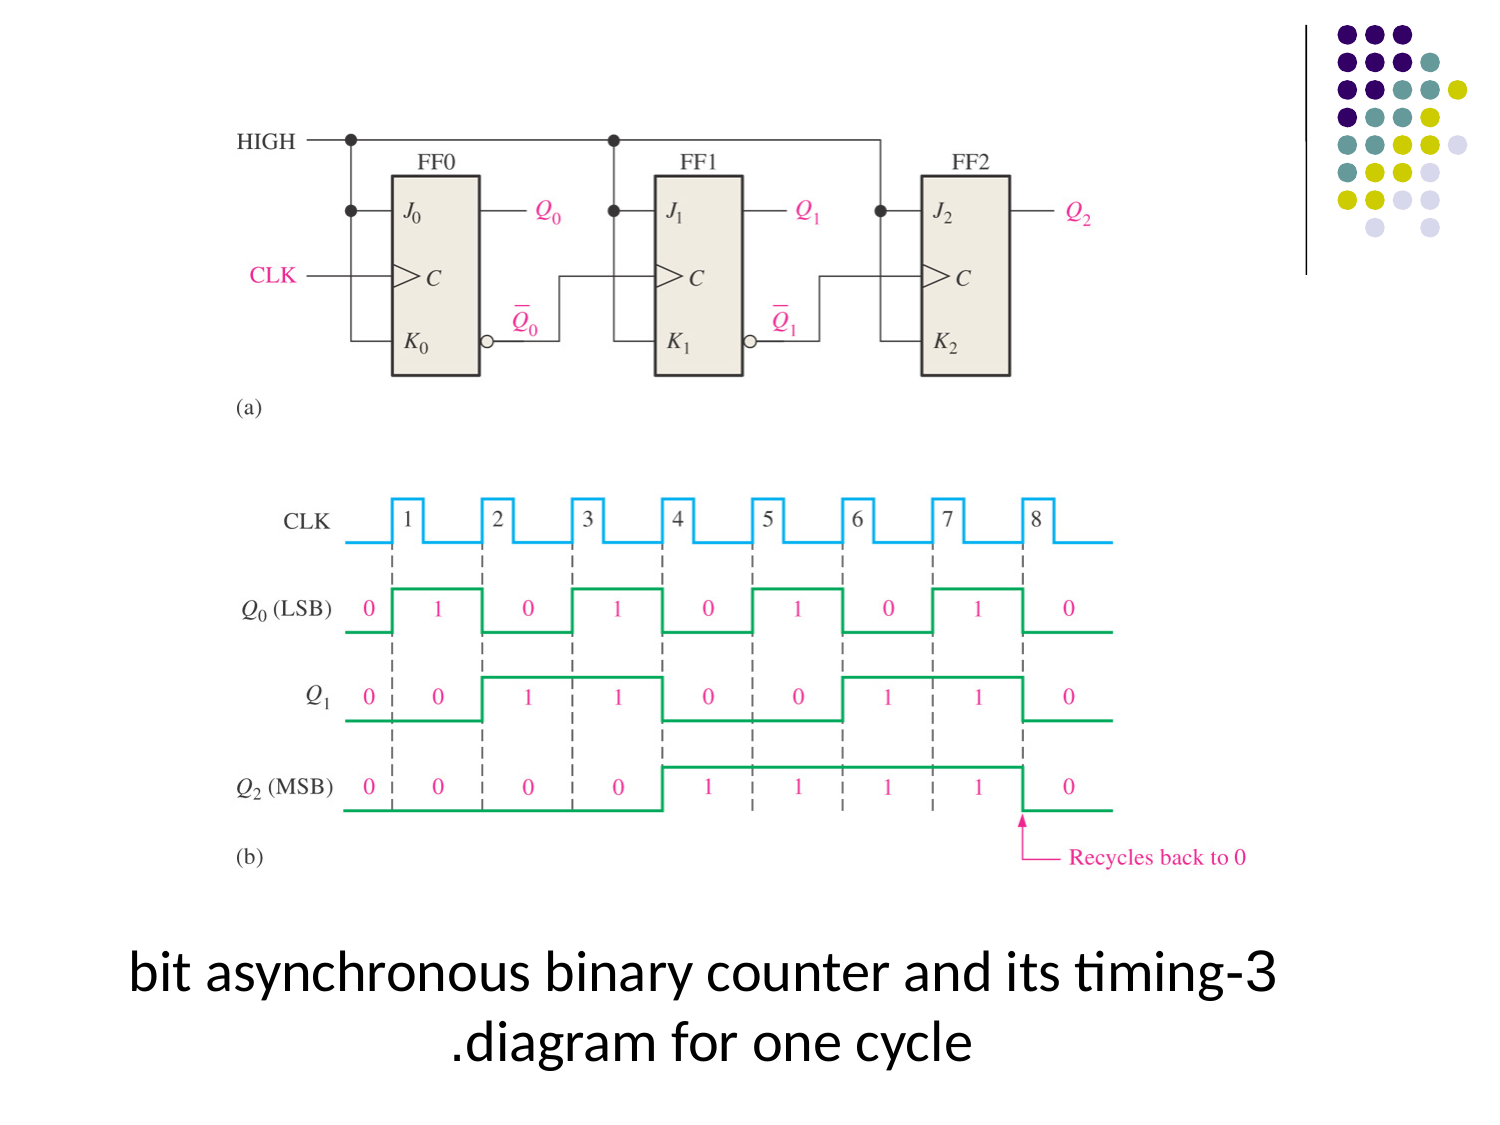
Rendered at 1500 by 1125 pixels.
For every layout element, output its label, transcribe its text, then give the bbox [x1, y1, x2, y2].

text_box 3-bit asynchronous binary counter and its timing diagram for one cycle. [105, 925, 1301, 1081]
picture [222, 116, 1262, 887]
